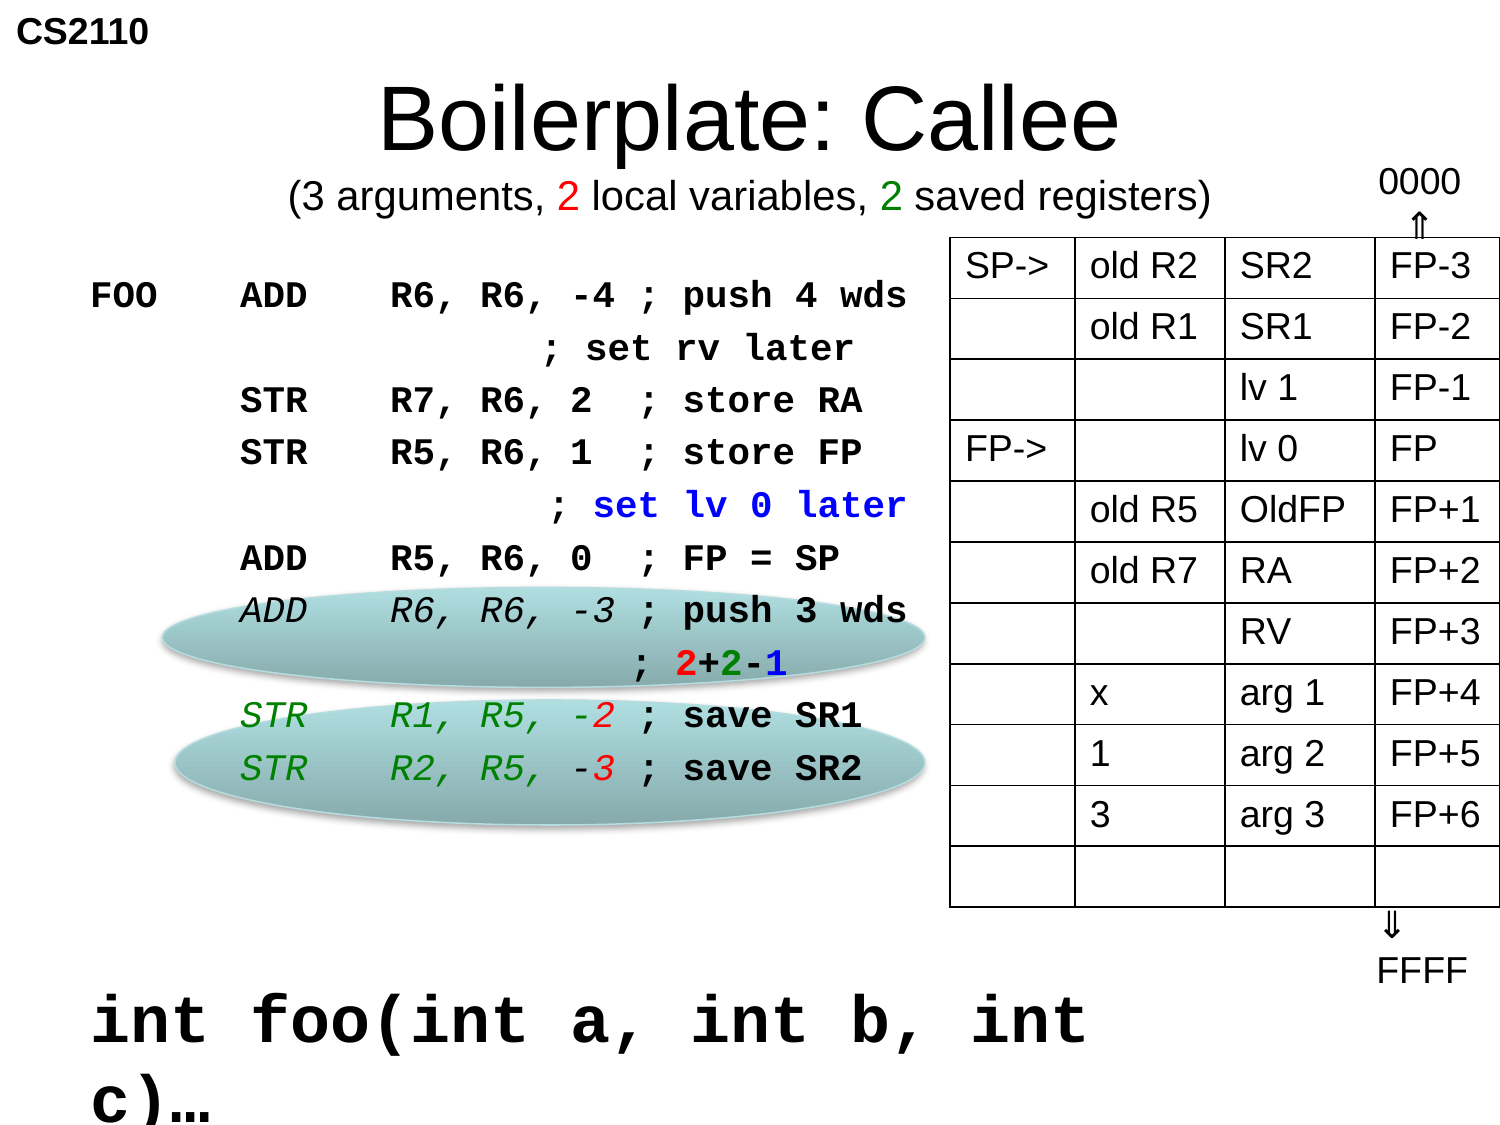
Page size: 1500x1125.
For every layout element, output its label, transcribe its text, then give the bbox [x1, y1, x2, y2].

table_cell arg 3 [1226, 786, 1374, 845]
table_cell [951, 847, 1074, 906]
table_cell RA [1226, 543, 1374, 602]
table_cell old R1 [1076, 299, 1224, 358]
table_cell 1 [1076, 725, 1224, 785]
table_cell [951, 360, 1074, 419]
table_cell x [1076, 665, 1224, 724]
text_box ⇓ FFFF [1361, 908, 1484, 999]
table_cell RV [1226, 604, 1374, 663]
table_header SP-> [951, 238, 1074, 298]
table_cell FP-1 [1376, 360, 1499, 419]
table_cell FP+5 [1376, 725, 1499, 785]
table_cell [951, 543, 1074, 602]
table_cell [951, 299, 1074, 358]
text_box 0000 ⇑ [1363, 149, 1477, 237]
table_cell arg 2 [1226, 725, 1374, 785]
table_cell [1076, 847, 1224, 906]
table_cell FP-2 [1376, 299, 1499, 358]
table_cell arg 1 [1226, 665, 1374, 724]
table_cell 3 [1076, 786, 1224, 845]
table_cell [951, 604, 1074, 663]
table_cell old R5 [1076, 482, 1224, 541]
table_cell lv 1 [1226, 360, 1374, 419]
table_cell FP+2 [1376, 543, 1499, 602]
table_cell [1076, 360, 1224, 419]
table_cell [1376, 847, 1499, 906]
table_cell [1076, 421, 1224, 480]
table_cell OldFP [1226, 482, 1374, 541]
table_header old R2 [1076, 238, 1224, 298]
title Boilerplate: Callee (3 arguments, 2 local variables, 2 saved registers) [75, 45, 1425, 233]
table_cell lv 0 [1226, 421, 1374, 480]
table_cell FP-> [951, 421, 1074, 480]
table_cell FP+1 [1376, 482, 1499, 541]
table_cell [951, 786, 1074, 845]
table_cell FP+3 [1376, 604, 1499, 663]
table_cell FP+6 [1376, 786, 1499, 845]
table_cell [951, 482, 1074, 541]
table_cell [1226, 847, 1374, 906]
table_header FP-3 [1376, 238, 1499, 298]
table_cell [951, 665, 1074, 724]
table_cell FP+4 [1376, 665, 1499, 724]
table_header SR2 [1226, 238, 1374, 298]
table_cell FP [1376, 421, 1499, 480]
table_cell [951, 725, 1074, 785]
table_cell SR1 [1226, 299, 1374, 358]
table_cell [1076, 604, 1224, 663]
table_cell old R7 [1076, 543, 1224, 602]
list FOO ADD R6, R6, -4 ; push 4 wds ; set rv later STR R7, R6, 2 ; store RA STR R5, R6, 1 ; store FP ; set lv 0 later ADD R5, R6, 0 ; FP = SP ADD R6, R6, -3 ; push 3 wds ; 2+2-1 STR R1, R5, -2 ; save SR1 STR R2, R5, -3 ; save SR2 int foo(int a, int b, int c)… [75, 262, 1225, 1100]
